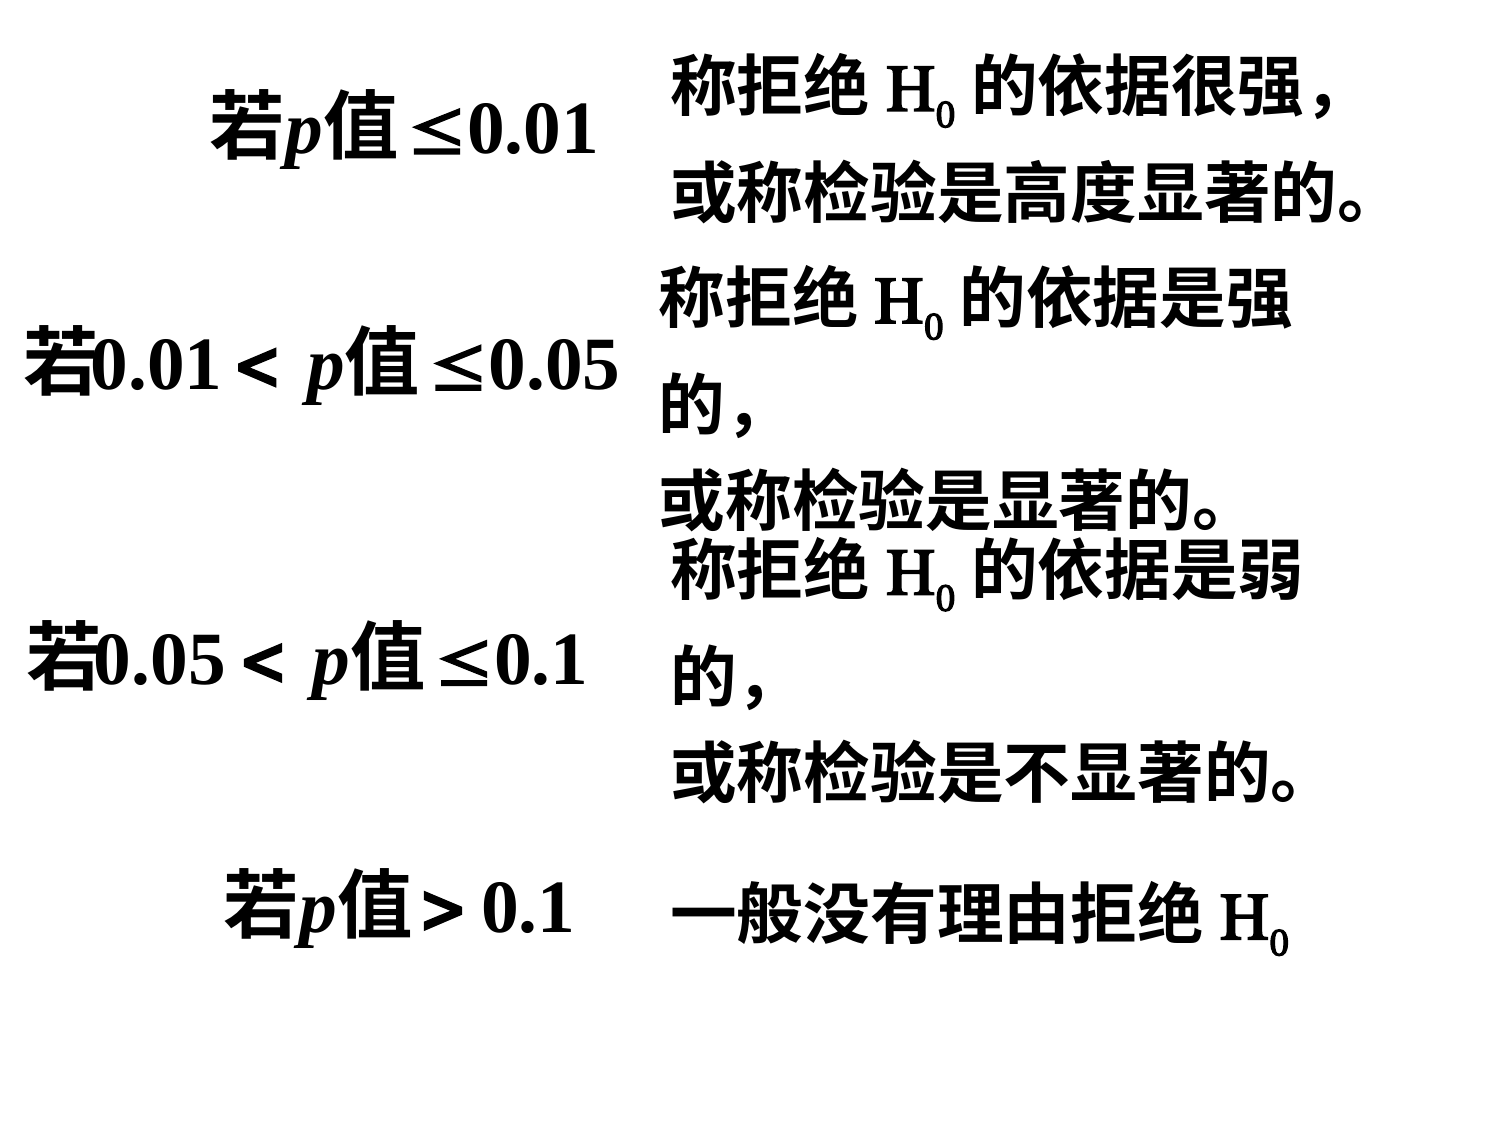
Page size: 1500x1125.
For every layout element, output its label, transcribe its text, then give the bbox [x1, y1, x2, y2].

text_box 一般没有理由拒绝H0 [655, 846, 1447, 971]
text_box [17, 615, 596, 717]
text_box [14, 320, 630, 421]
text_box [200, 84, 609, 185]
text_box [214, 863, 585, 964]
text_box 称拒绝H0的依据是弱的， 或称检验是不显著的。 [655, 502, 1447, 818]
text_box 称拒绝H0的依据是强的， 或称检验是显著的。 [643, 230, 1436, 547]
text_box 称拒绝H0的依据很强， 或称检验是高度显著的。 [655, 18, 1500, 239]
